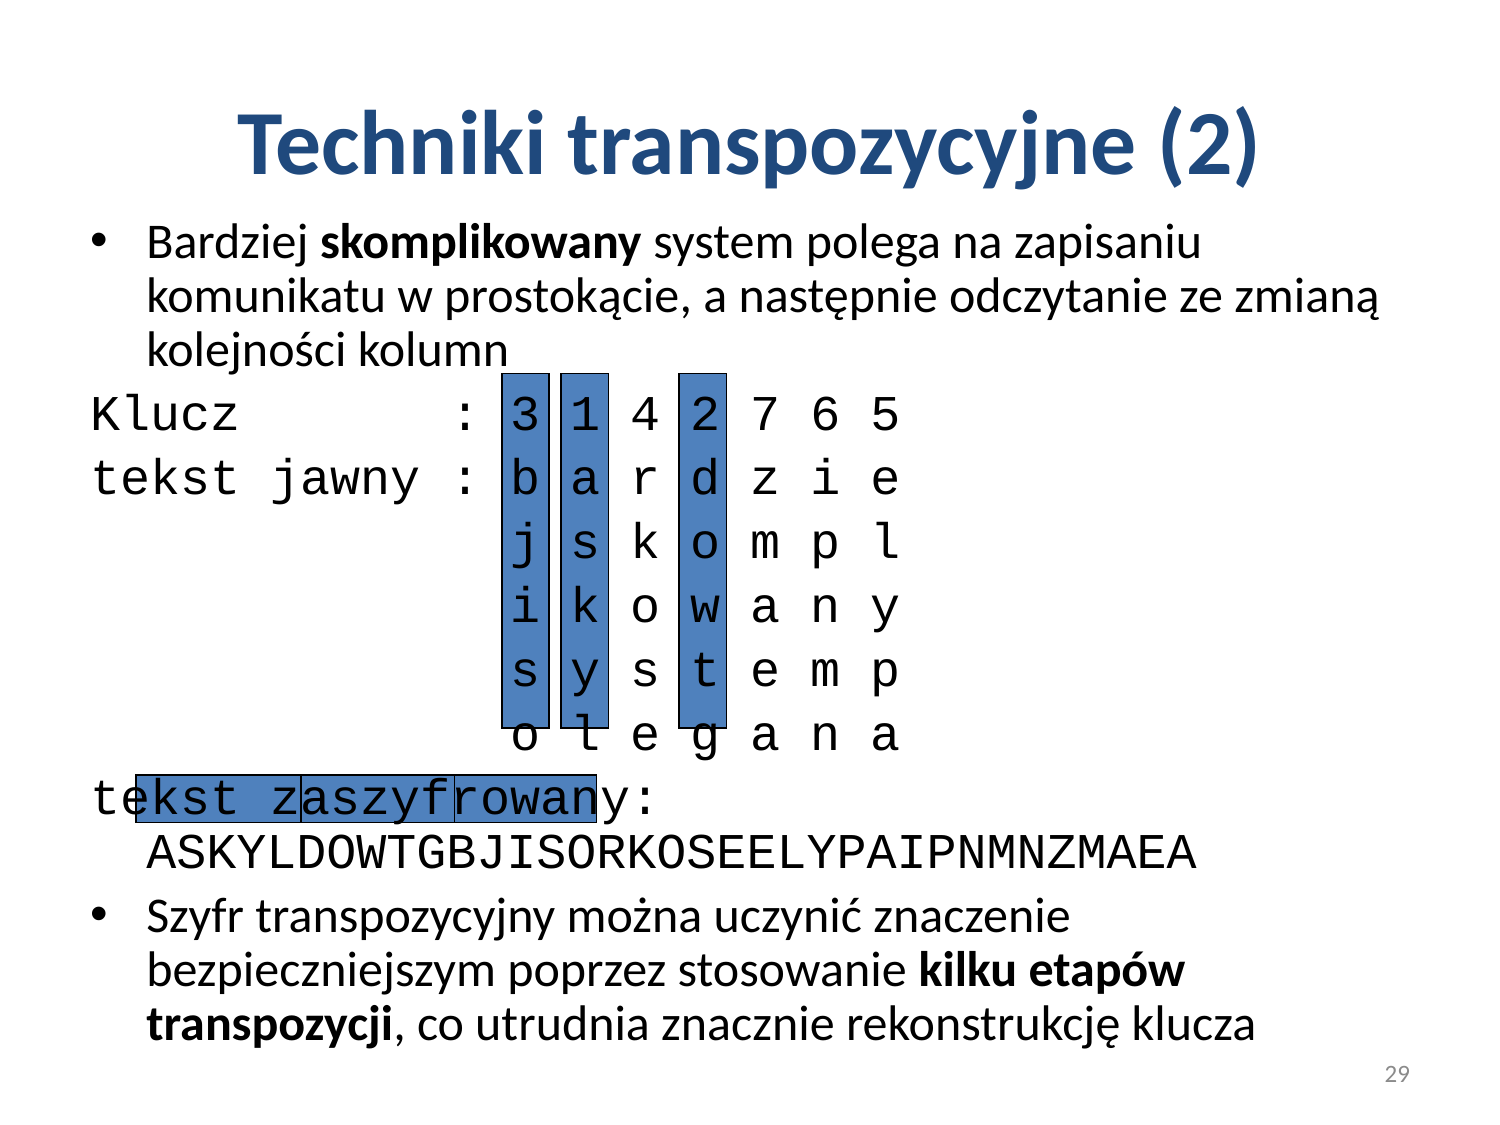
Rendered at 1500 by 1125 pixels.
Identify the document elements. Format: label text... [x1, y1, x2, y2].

slide_number 29 [1074, 1042, 1425, 1103]
title Techniki transpozycyjne (2) [75, 44, 1425, 208]
list Bardziej skomplikowany system polega na zapisaniu komunikatu w prostokącie, a następnie odczytanie ze zmianą kolejności kolumn Klucz : 3 1 4 2 7 6 5 tekst jawny : b a r d z i e j s k o m p l i k o w a n y s y s t e m p o l e g a n a tekst zaszyfrowany: ASKYLDOWTGBJISORKOSEELYPAIPNMNZMAEA Szyfr transpozycyjny można uczynić znaczenie bezpieczniejszym poprzez stosowanie kilku etapów transpozycji, co utrudnia znacznie rekonstrukcję klucza [75, 208, 1425, 1071]
